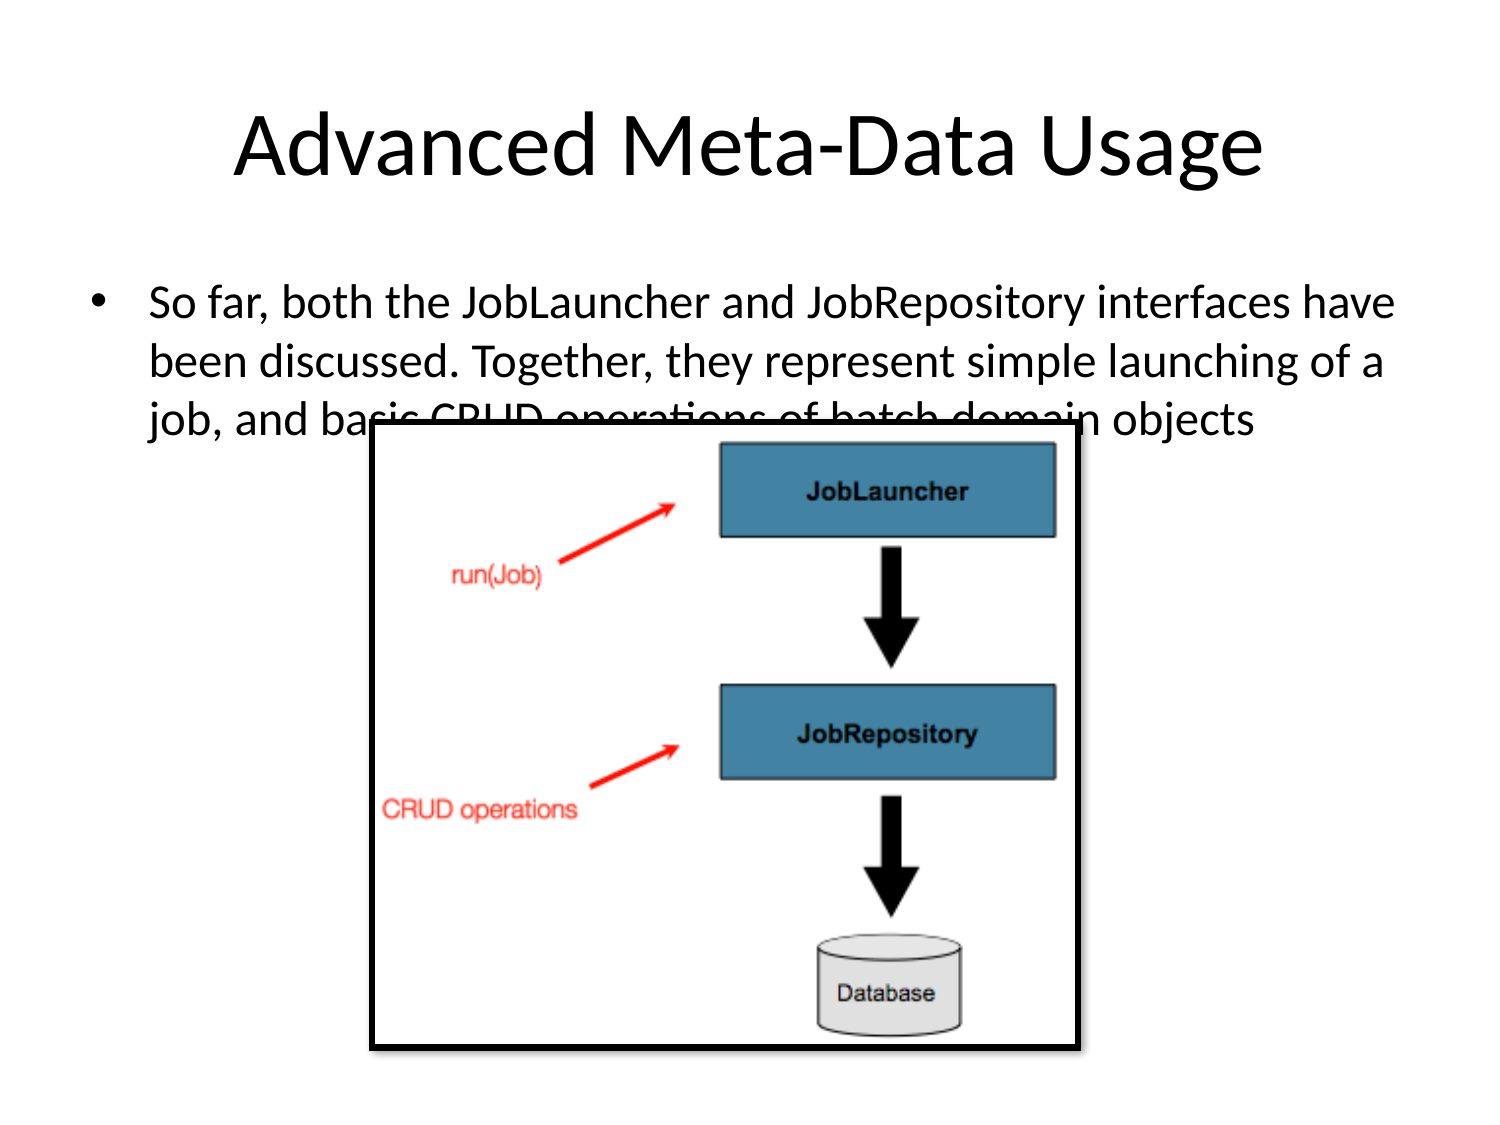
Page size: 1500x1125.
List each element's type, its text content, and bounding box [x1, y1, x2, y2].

picture [374, 424, 1076, 1045]
title Advanced Meta-Data Usage [75, 45, 1425, 233]
list So far, both the JobLauncher and JobRepository interfaces have been discussed. Together, they represent simple launching of a job, and basic CRUD operations of batch domain objects [75, 262, 1425, 463]
